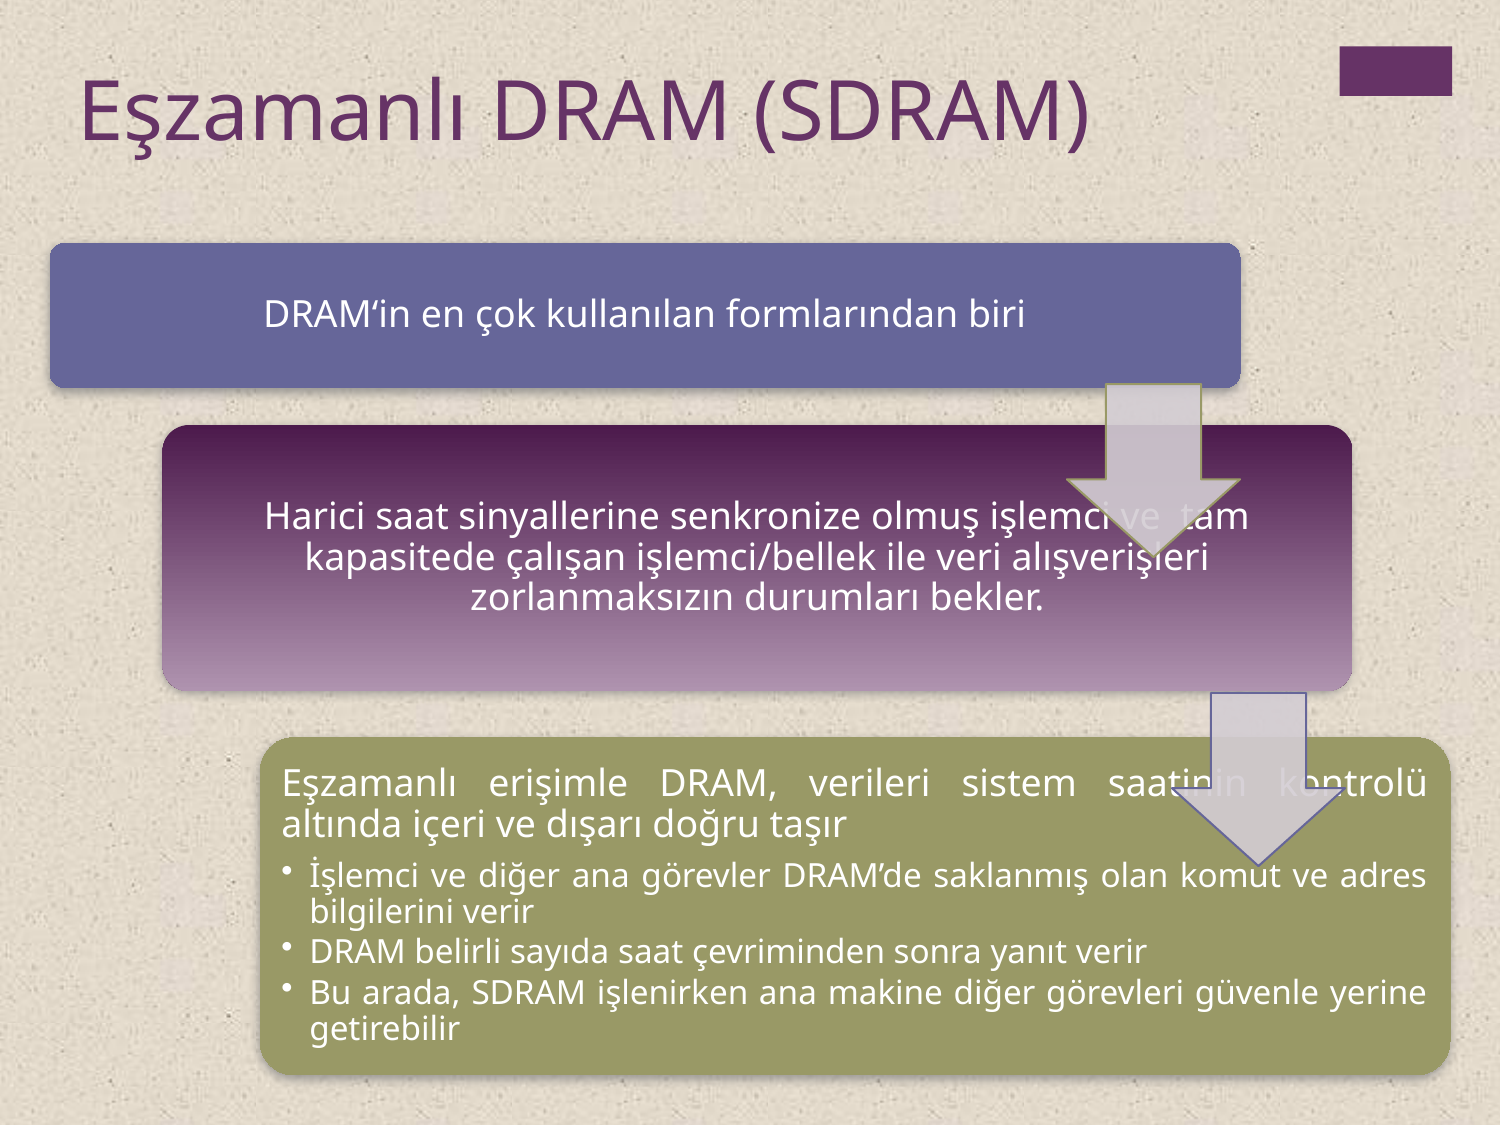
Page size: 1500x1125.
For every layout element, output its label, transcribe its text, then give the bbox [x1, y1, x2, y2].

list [49, 199, 1451, 1088]
title Eşzamanlı DRAM (SDRAM) [62, 50, 1302, 196]
picture [0, 0, 1500, 1125]
